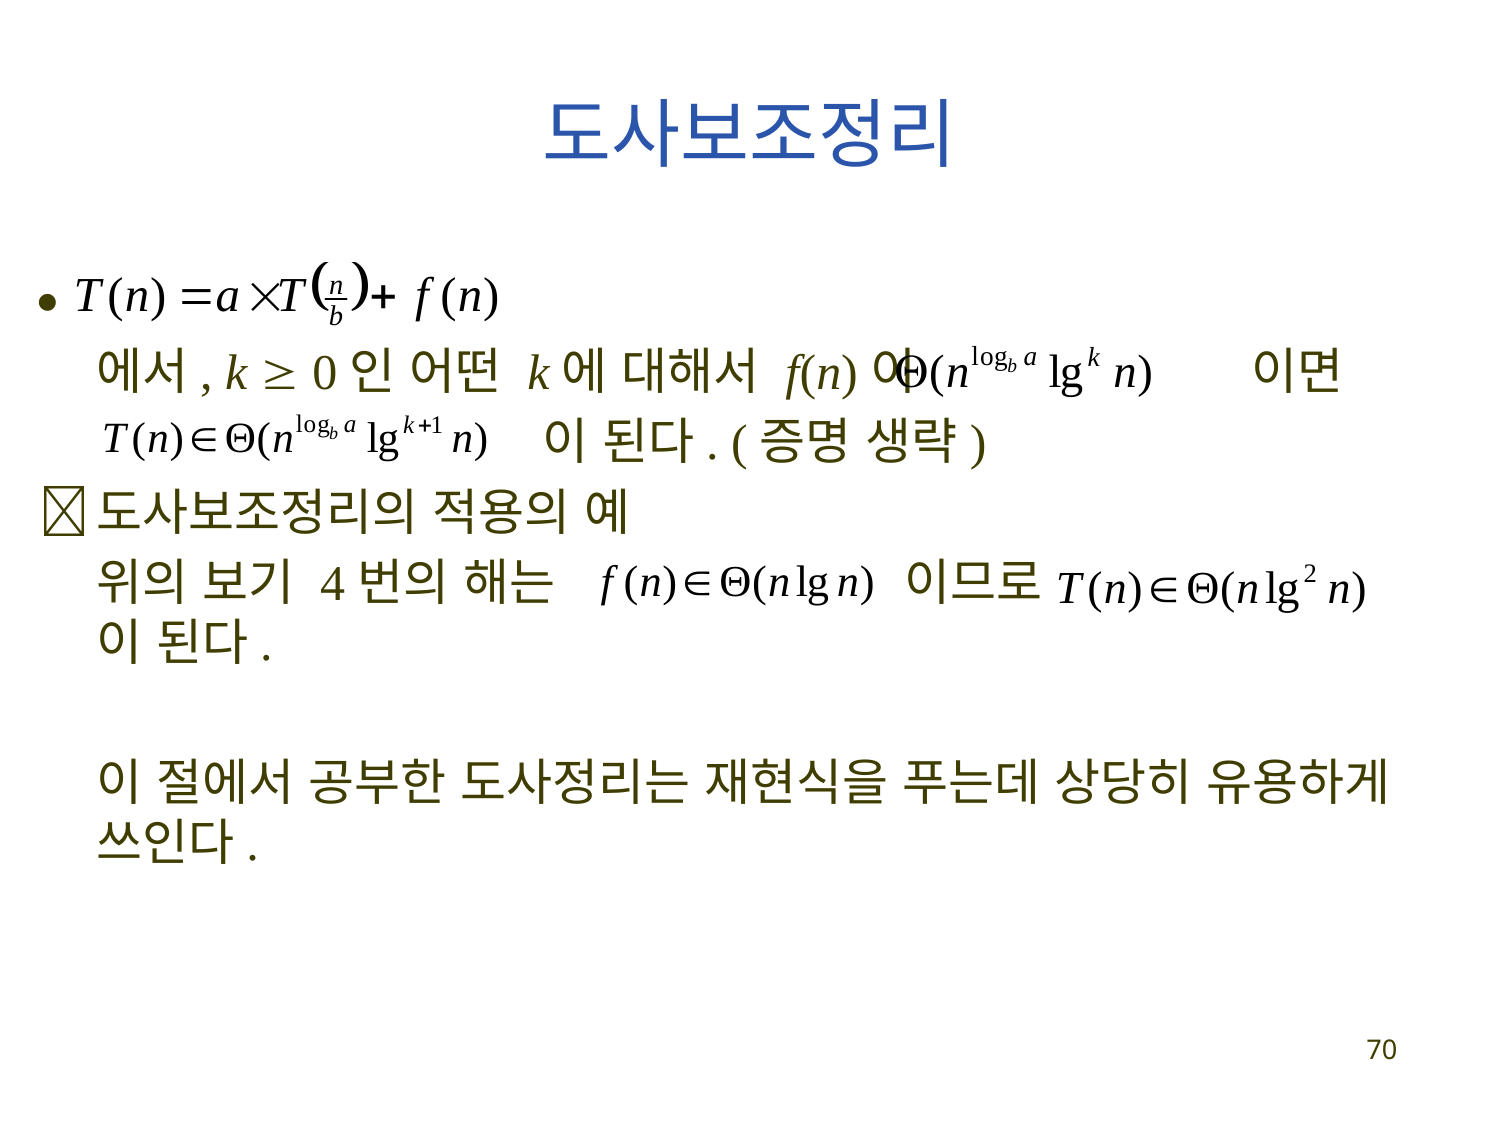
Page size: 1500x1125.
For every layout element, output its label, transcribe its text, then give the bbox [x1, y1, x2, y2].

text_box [68, 262, 510, 336]
slide_number 70 [1328, 1024, 1413, 1101]
list  에서, k  0인 어떤 k에 대해서 f(n)이 이면 이 된다. (증명 생략)  도사보조정리의 적용의 예 위의 보기 4번의 해는 이므로 이 된다. 이 절에서 공부한 도사정리는 재현식을 푸는데 상당히 유용하게 쓰인다. [24, 262, 1475, 950]
title 도사보조정리 [112, 37, 1388, 225]
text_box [1051, 553, 1374, 623]
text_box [887, 336, 1161, 408]
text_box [97, 405, 495, 471]
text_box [585, 555, 883, 616]
